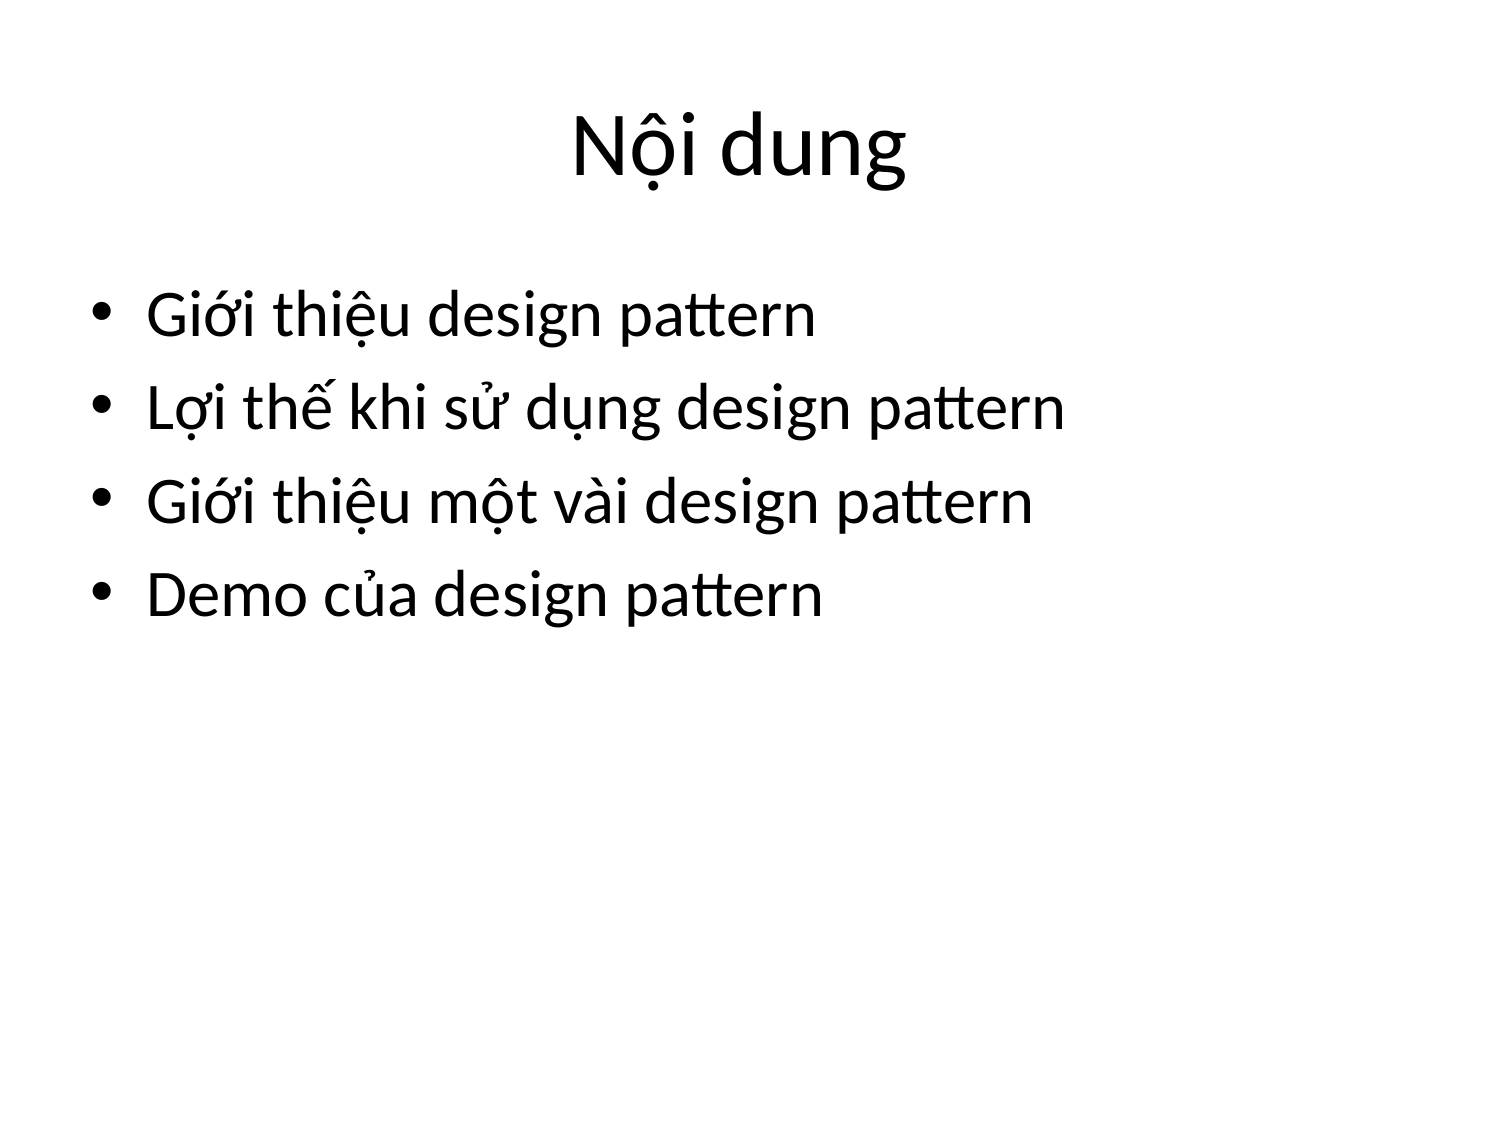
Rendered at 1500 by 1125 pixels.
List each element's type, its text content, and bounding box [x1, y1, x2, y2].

list Giới thiệu design pattern Lợi thế khi sử dụng design pattern Giới thiệu một vài design pattern Demo của design pattern [75, 262, 1425, 1005]
title Nội dung [75, 45, 1425, 233]
